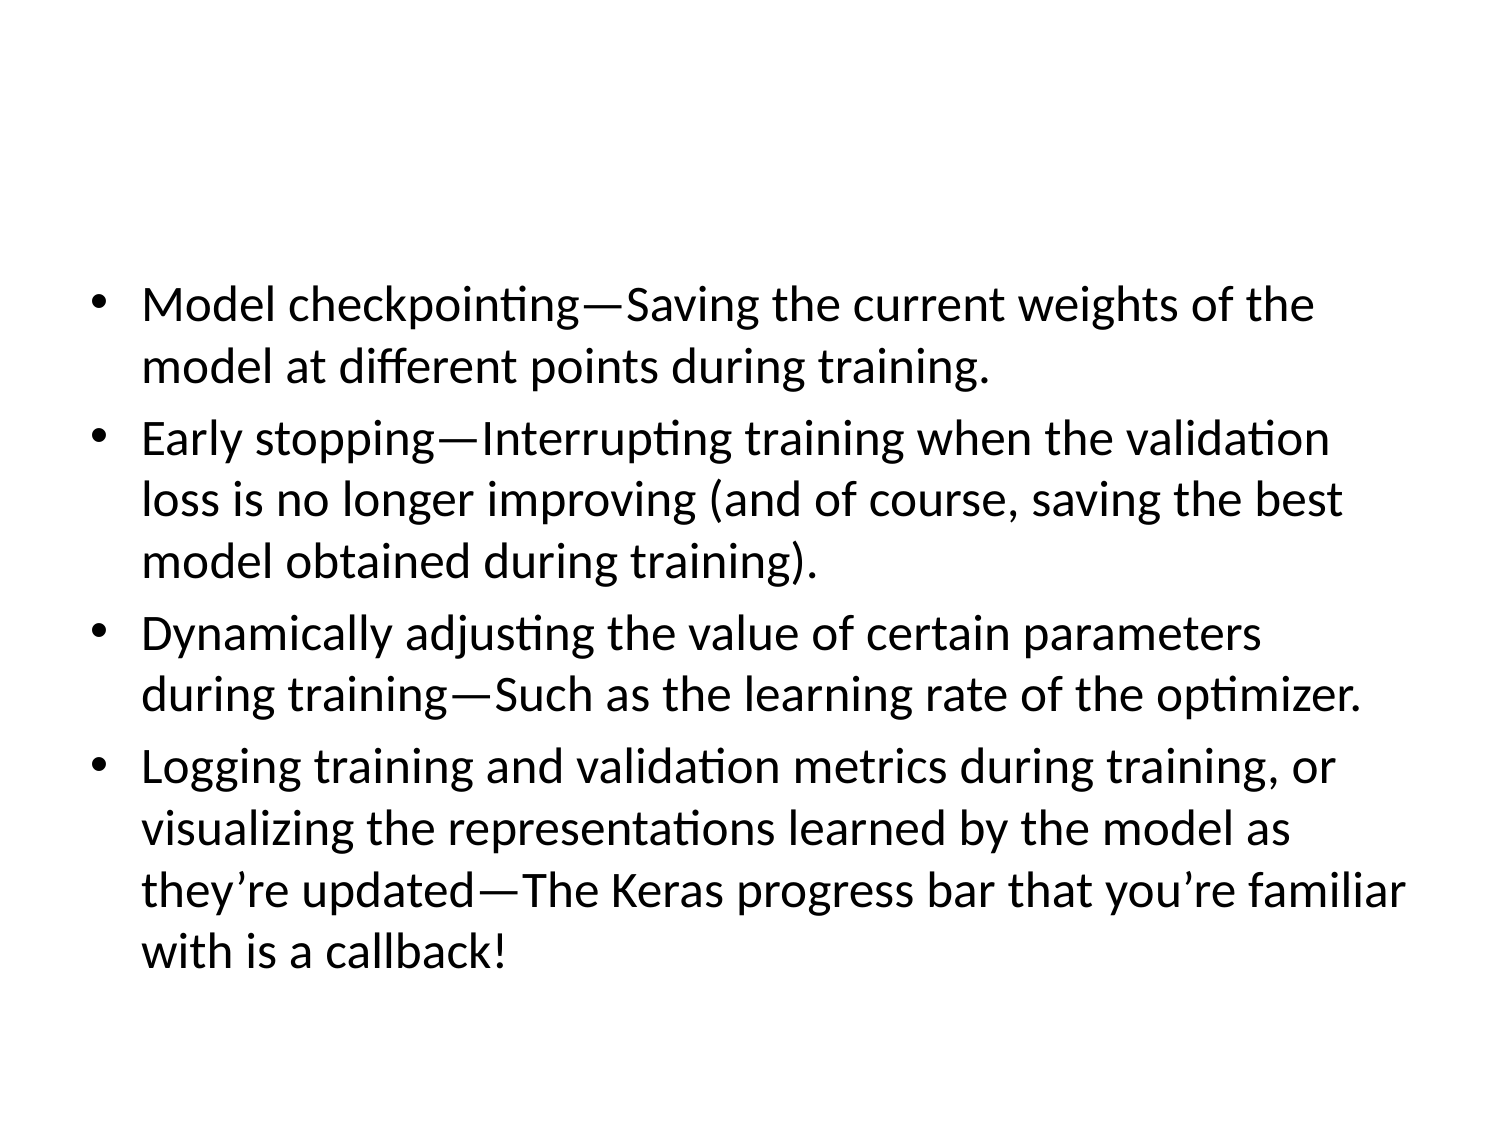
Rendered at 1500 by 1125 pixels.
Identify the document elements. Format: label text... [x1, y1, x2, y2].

list Model checkpointing—Saving the current weights of the model at different points during training. Early stopping—Interrupting training when the validation loss is no longer improving (and of course, saving the best model obtained during training). Dynamically adjusting the value of certain parameters during training—Such as the learning rate of the optimizer. Logging training and validation metrics during training, or visualizing the representations learned by the model as they’re updated—The Keras progress bar that you’re familiar with is a callback! [75, 262, 1425, 1005]
